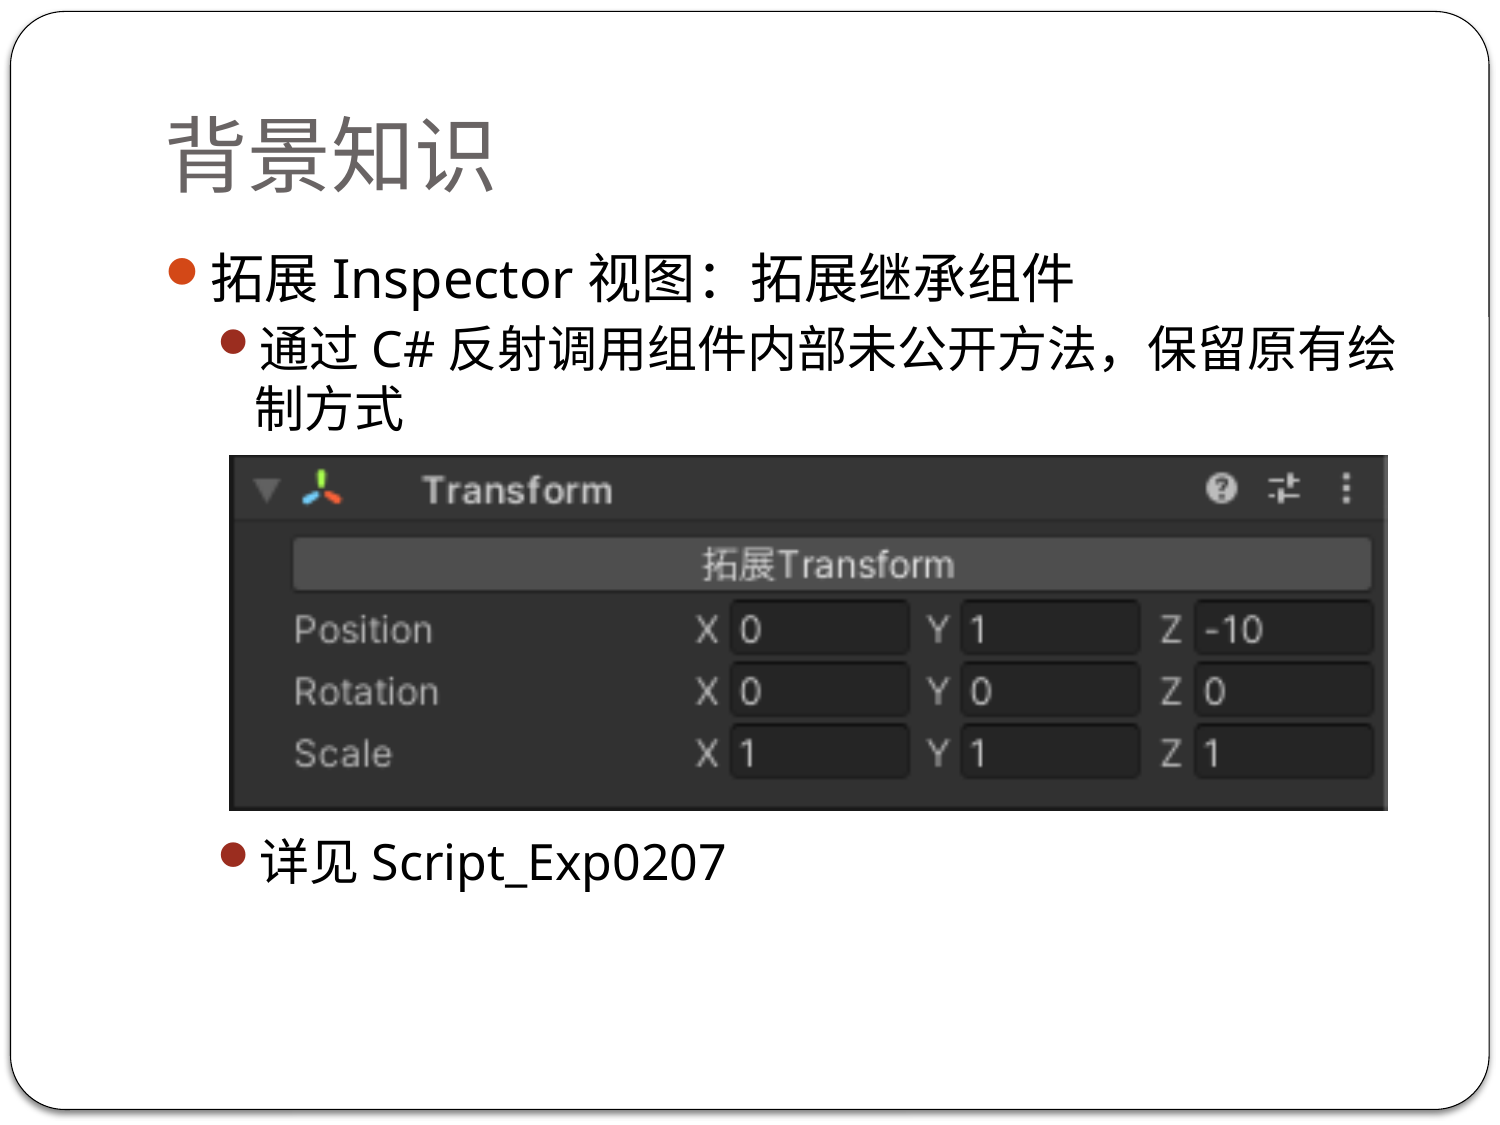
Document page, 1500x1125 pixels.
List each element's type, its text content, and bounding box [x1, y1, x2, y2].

title 背景知识 [150, 30, 1425, 219]
picture [229, 455, 1389, 811]
list 拓展Inspector视图：拓展继承组件 通过C#反射调用组件内部未公开方法，保留原有绘制方式 详见Script_Exp0207 [150, 237, 1425, 988]
